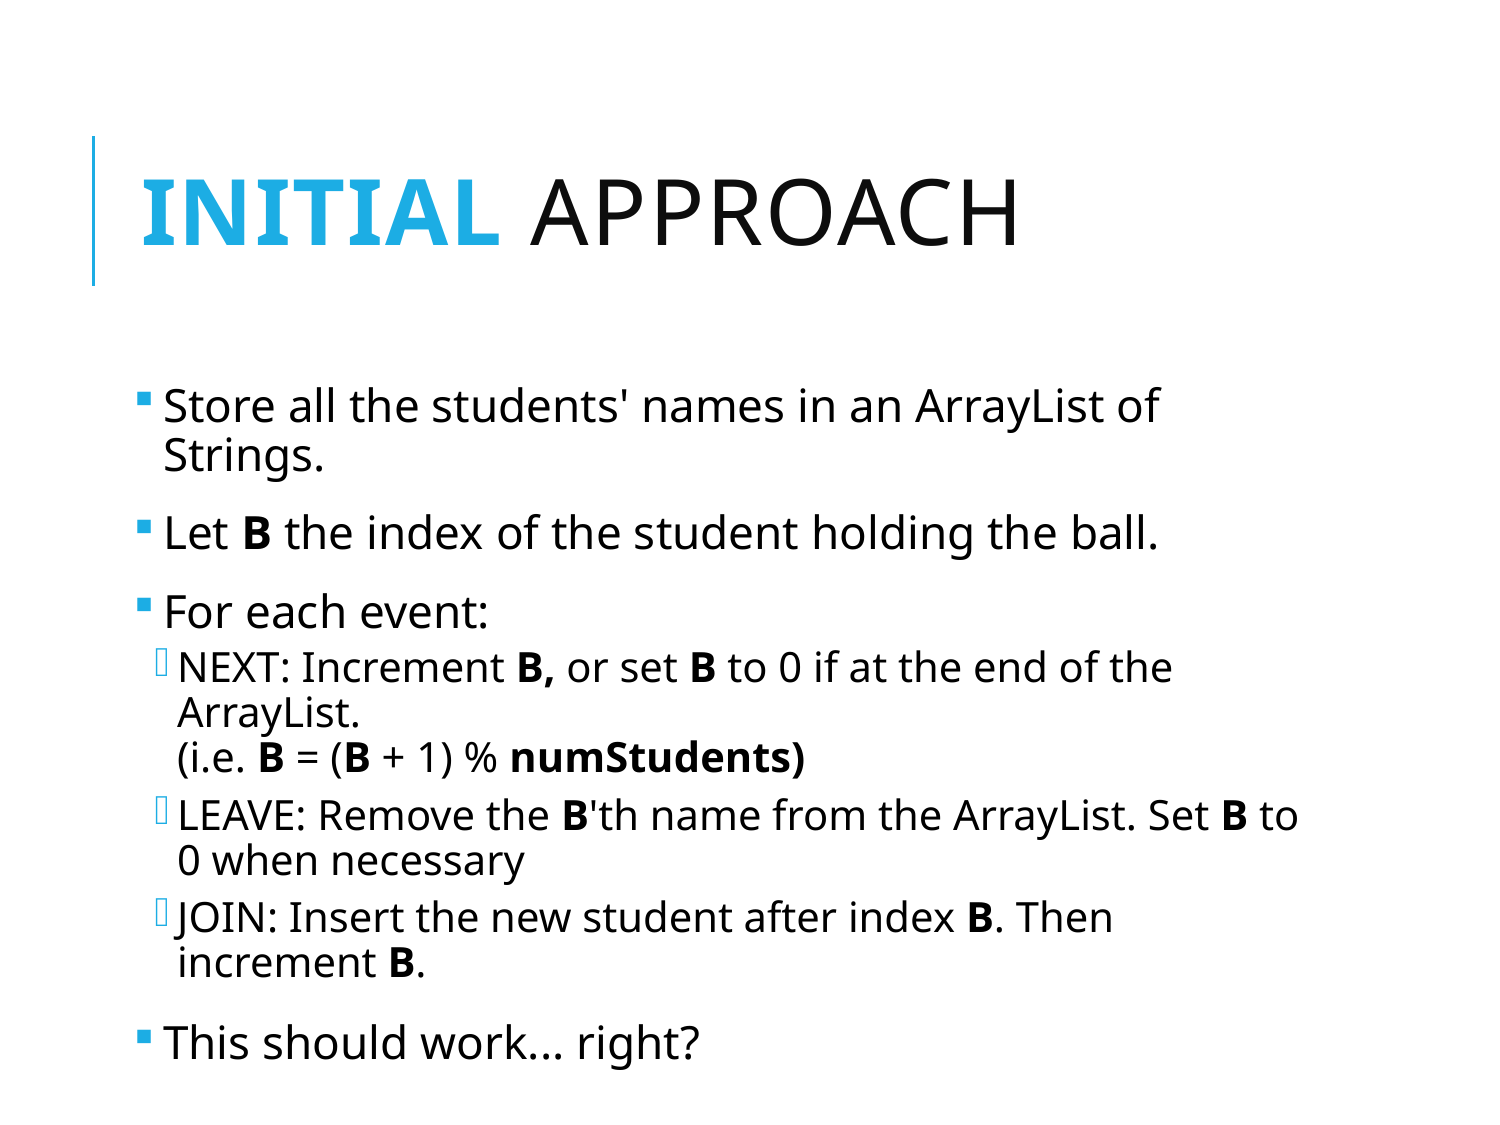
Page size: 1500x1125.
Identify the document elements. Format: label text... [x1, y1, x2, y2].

list Store all the students' names in an ArrayList of Strings. Let B the index of the student holding the ball. For each event: NEXT: Increment B, or set B to 0 if at the end of the ArrayList. (i.e. B = (B + 1) % numStudents) LEAVE: Remove the B'th name from the ArrayList. Set B to 0 when necessary JOIN: Insert the new student after index B. Then increment B. This should work... right? [126, 375, 1322, 1035]
title Initial approach [126, 96, 1322, 342]
